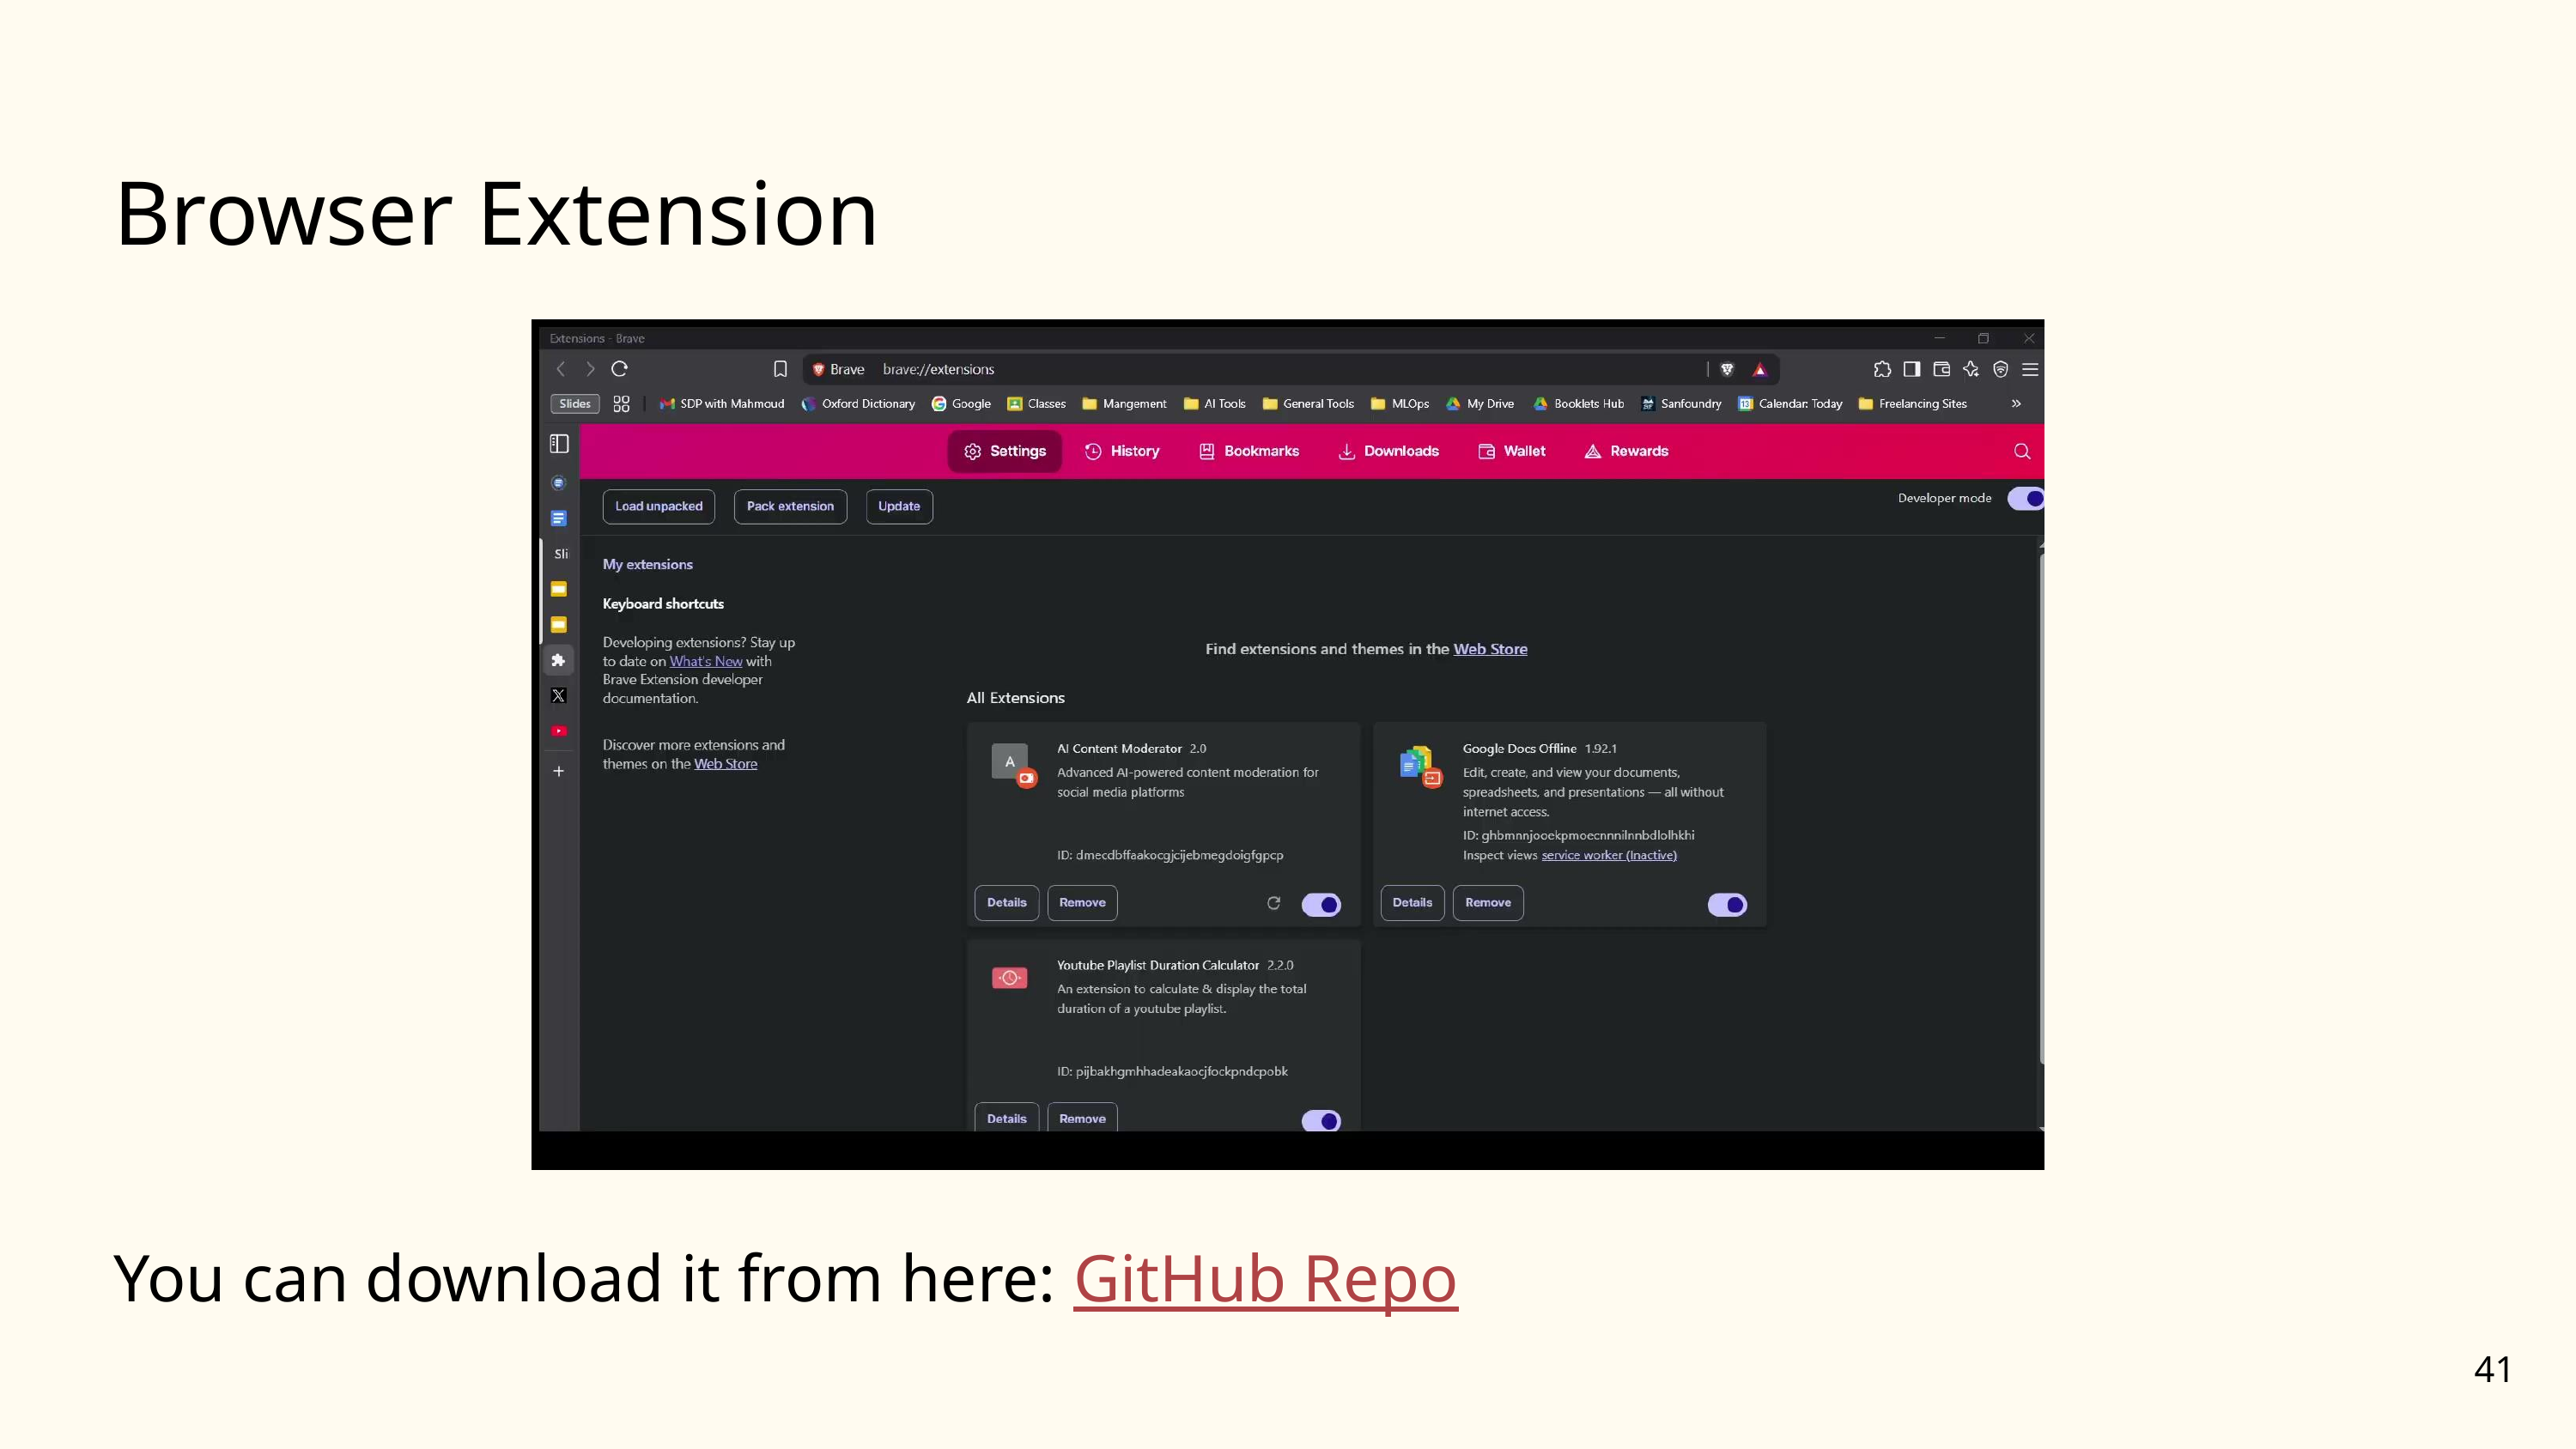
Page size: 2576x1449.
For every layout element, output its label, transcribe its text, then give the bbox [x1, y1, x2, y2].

title Browser Extension [88, 124, 2488, 299]
picture [532, 318, 2044, 1171]
list You can download it from here: GitHub Repo [88, 1191, 1778, 1362]
slide_number ‹#› [2386, 1313, 2542, 1425]
